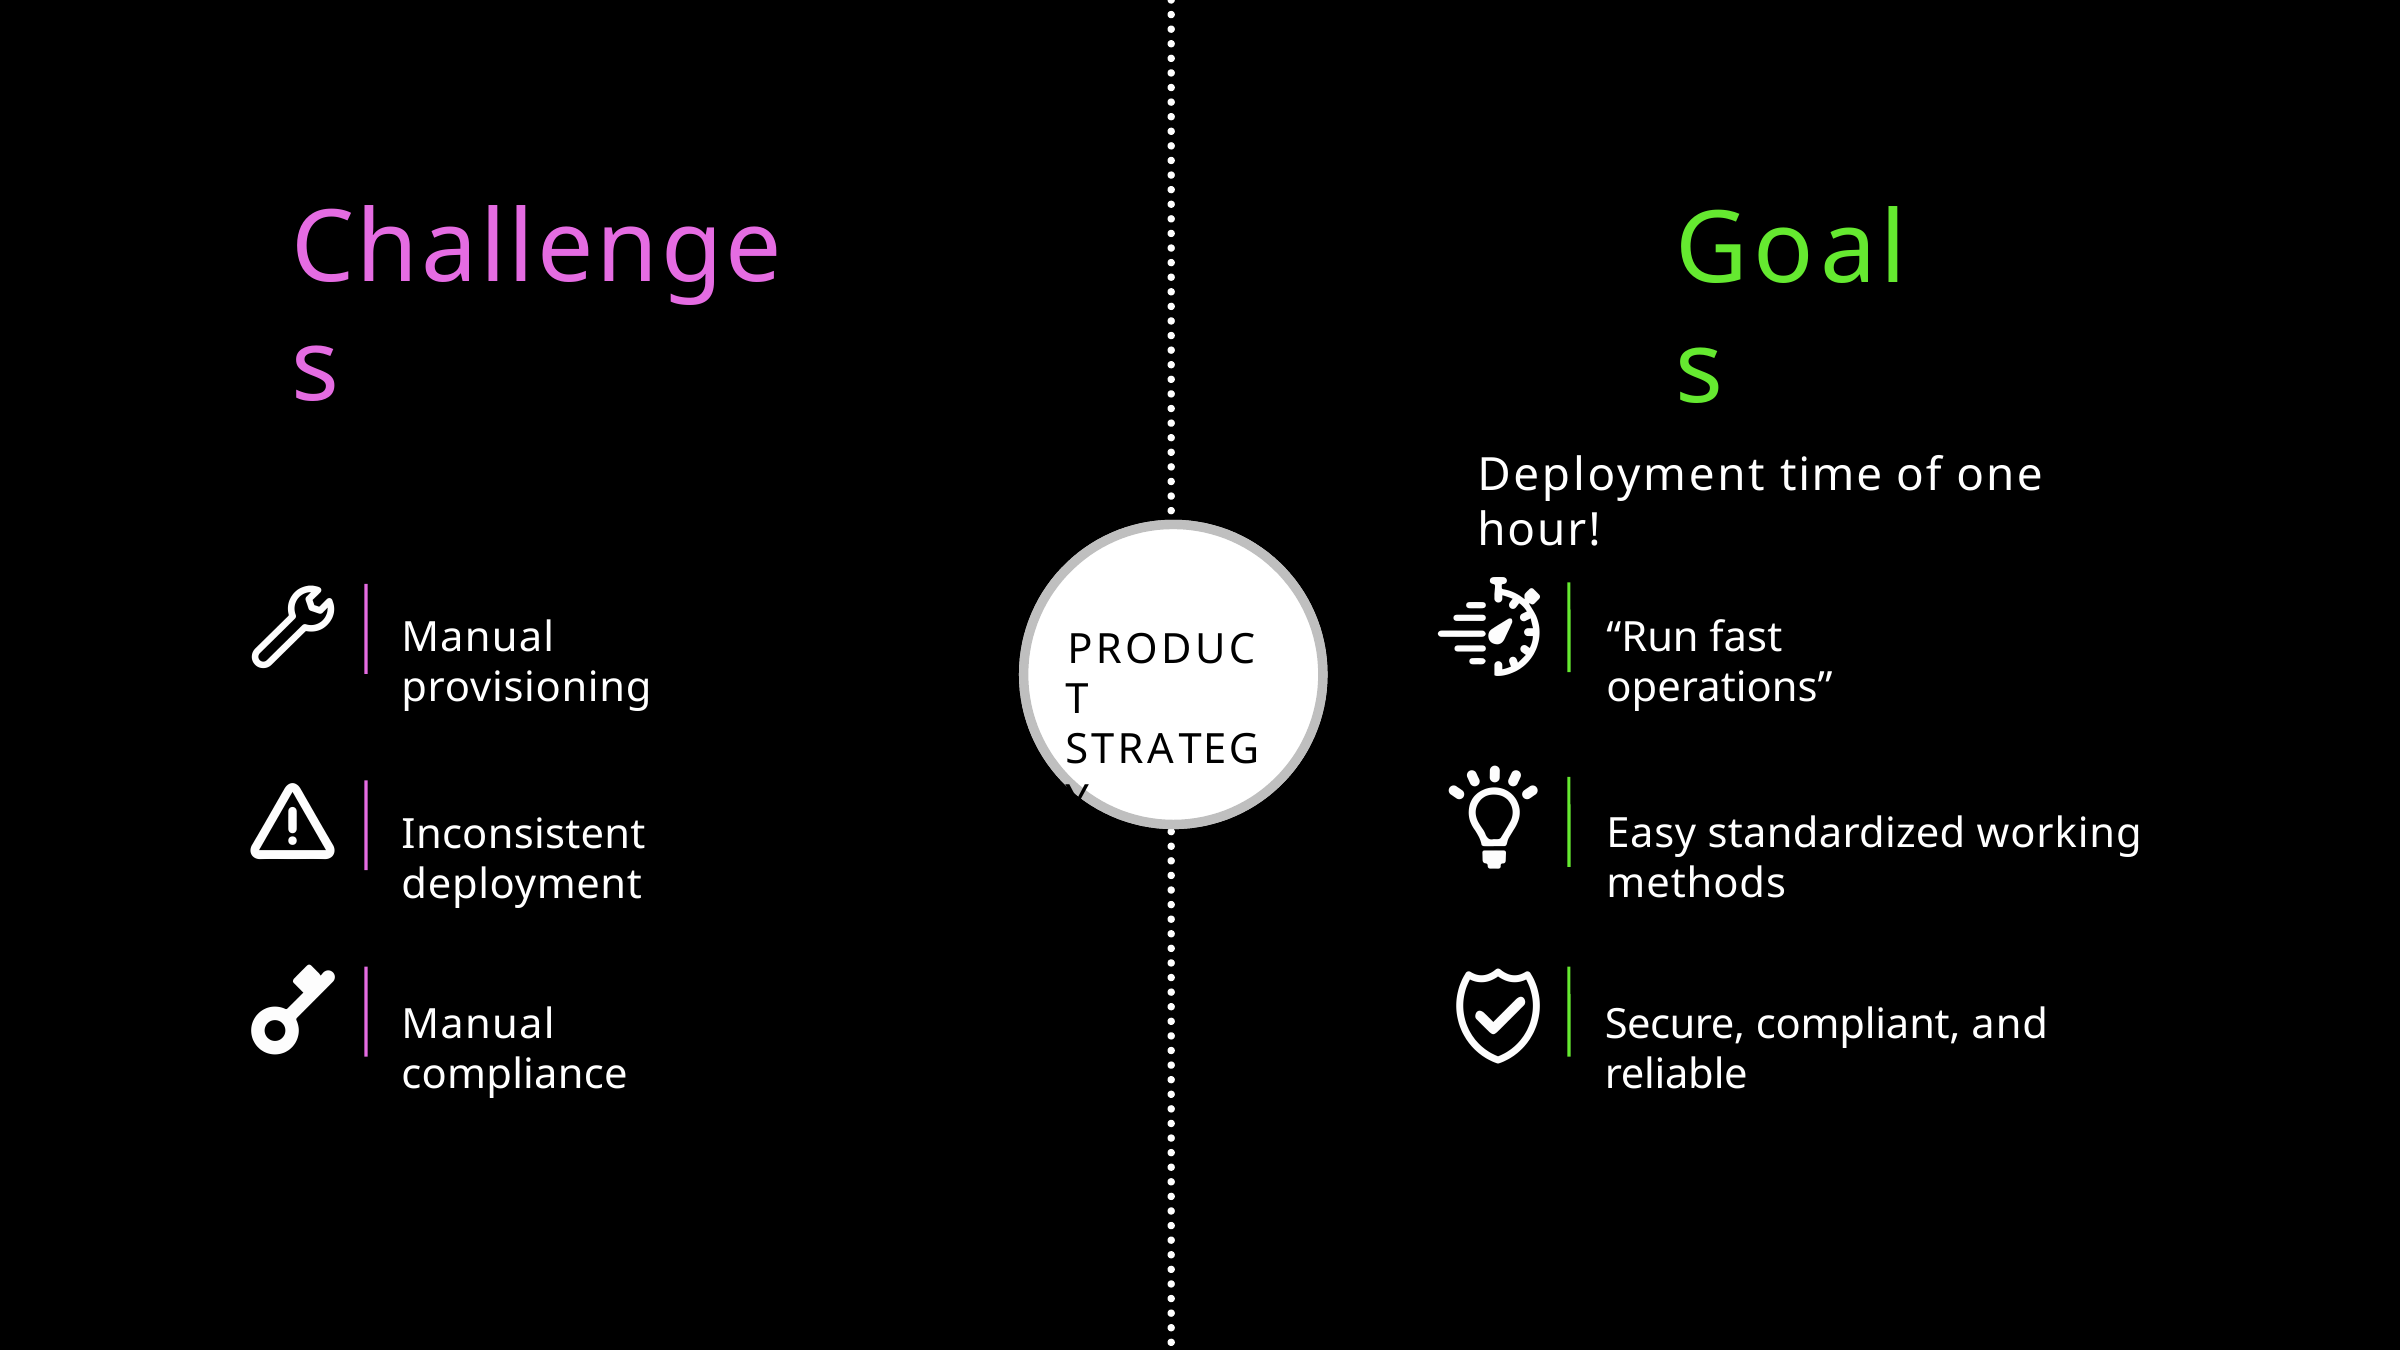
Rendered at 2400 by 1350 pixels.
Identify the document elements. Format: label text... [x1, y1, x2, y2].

text_box “Run fast operations” [1604, 607, 2013, 710]
picture [245, 578, 340, 674]
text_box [1442, 953, 1571, 1079]
text_box Easy standardized working methods [1604, 803, 2290, 906]
text_box Deployment time of one hour! [1475, 442, 2151, 555]
text_box Manual compliance [399, 994, 770, 1097]
text_box Inconsistent deployment [399, 804, 872, 907]
picture [1437, 762, 1551, 876]
text_box Secure, compliant, and reliable [1602, 994, 2190, 1097]
picture [1432, 570, 1546, 685]
title Challenges [289, 178, 804, 421]
picture [246, 962, 341, 1057]
picture [244, 772, 339, 867]
text_box Goals [1673, 180, 1949, 423]
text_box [1018, 0, 1328, 1347]
text_box Manual provisioning [399, 607, 787, 710]
